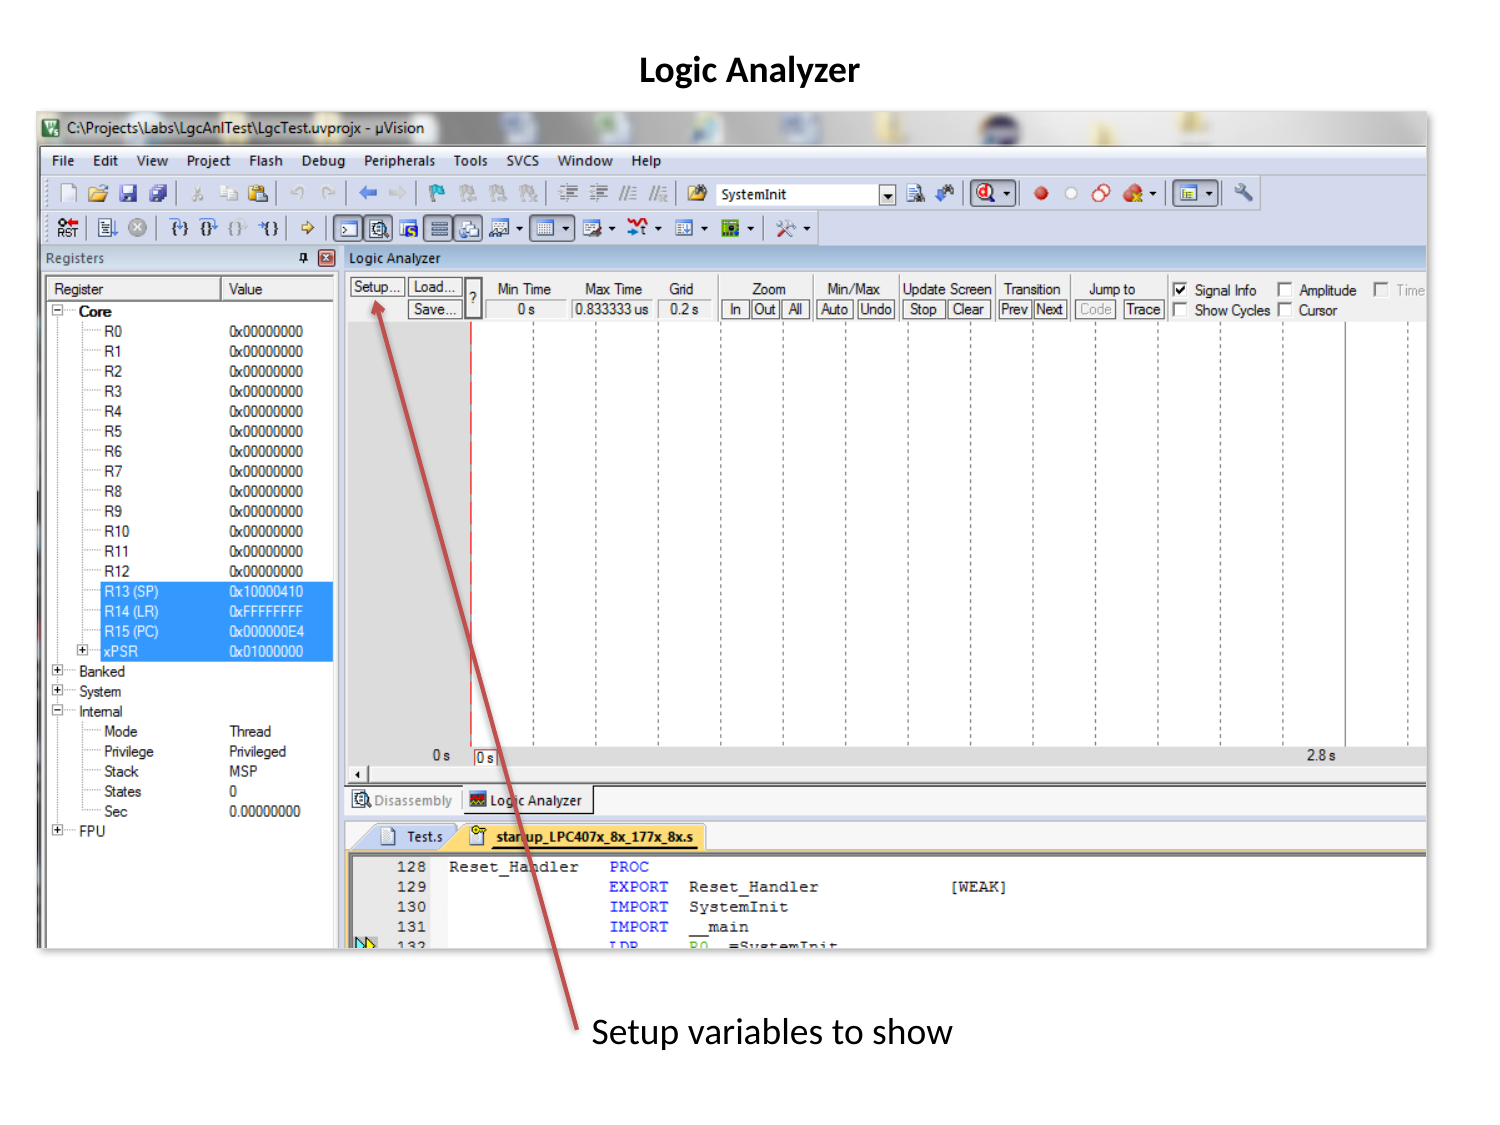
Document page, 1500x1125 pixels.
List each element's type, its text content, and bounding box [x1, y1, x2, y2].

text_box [374, 299, 576, 1031]
text_box Setup variables to show [576, 999, 969, 1060]
picture [37, 112, 1426, 948]
text_box Logic Analyzer [0, 37, 1500, 98]
